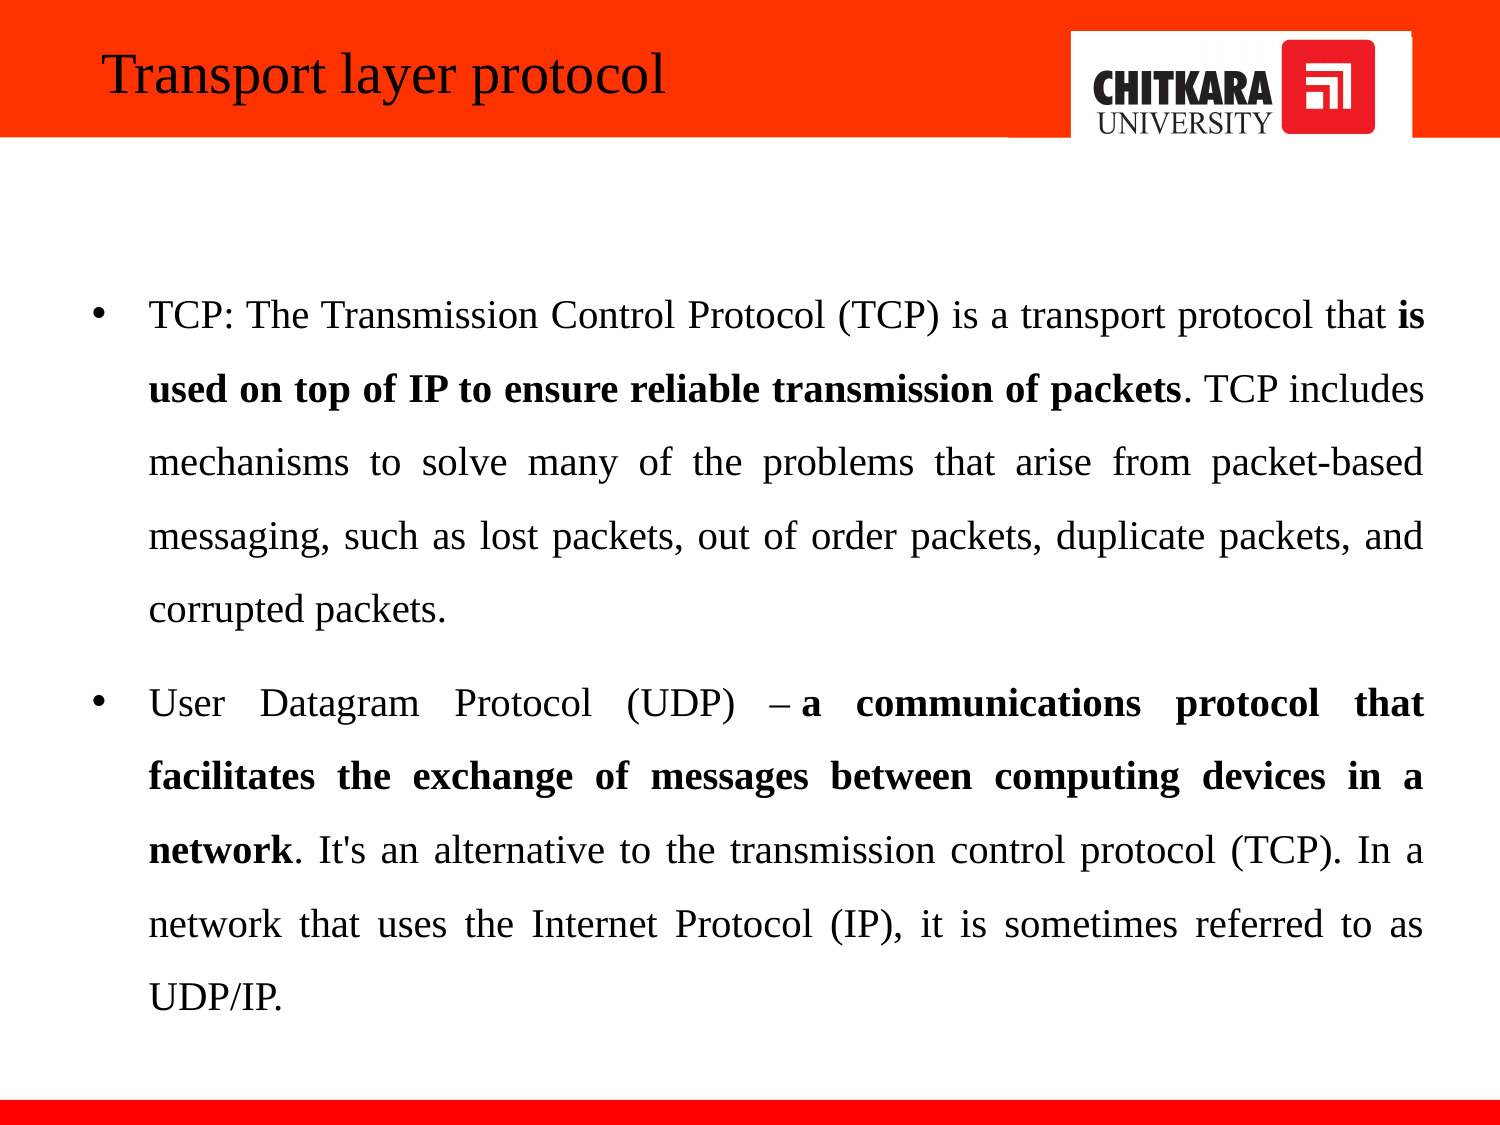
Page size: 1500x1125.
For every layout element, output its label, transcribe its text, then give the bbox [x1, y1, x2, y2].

list TCP: The Transmission Control Protocol (TCP) is a transport protocol that is used on top of IP to ensure reliable transmission of packets. TCP includes mechanisms to solve many of the problems that arise from packet-based messaging, such as lost packets, out of order packets, duplicate packets, and corrupted packets. User Datagram Protocol (UDP) – a communications protocol that facilitates the exchange of messages between computing devices in a network. It's an alternative to the transmission control protocol (TCP). In a network that uses the Internet Protocol (IP), it is sometimes referred to as UDP/IP. [75, 263, 1425, 1025]
title Transport layer protocol [0, 0, 900, 150]
picture [1074, 37, 1390, 138]
